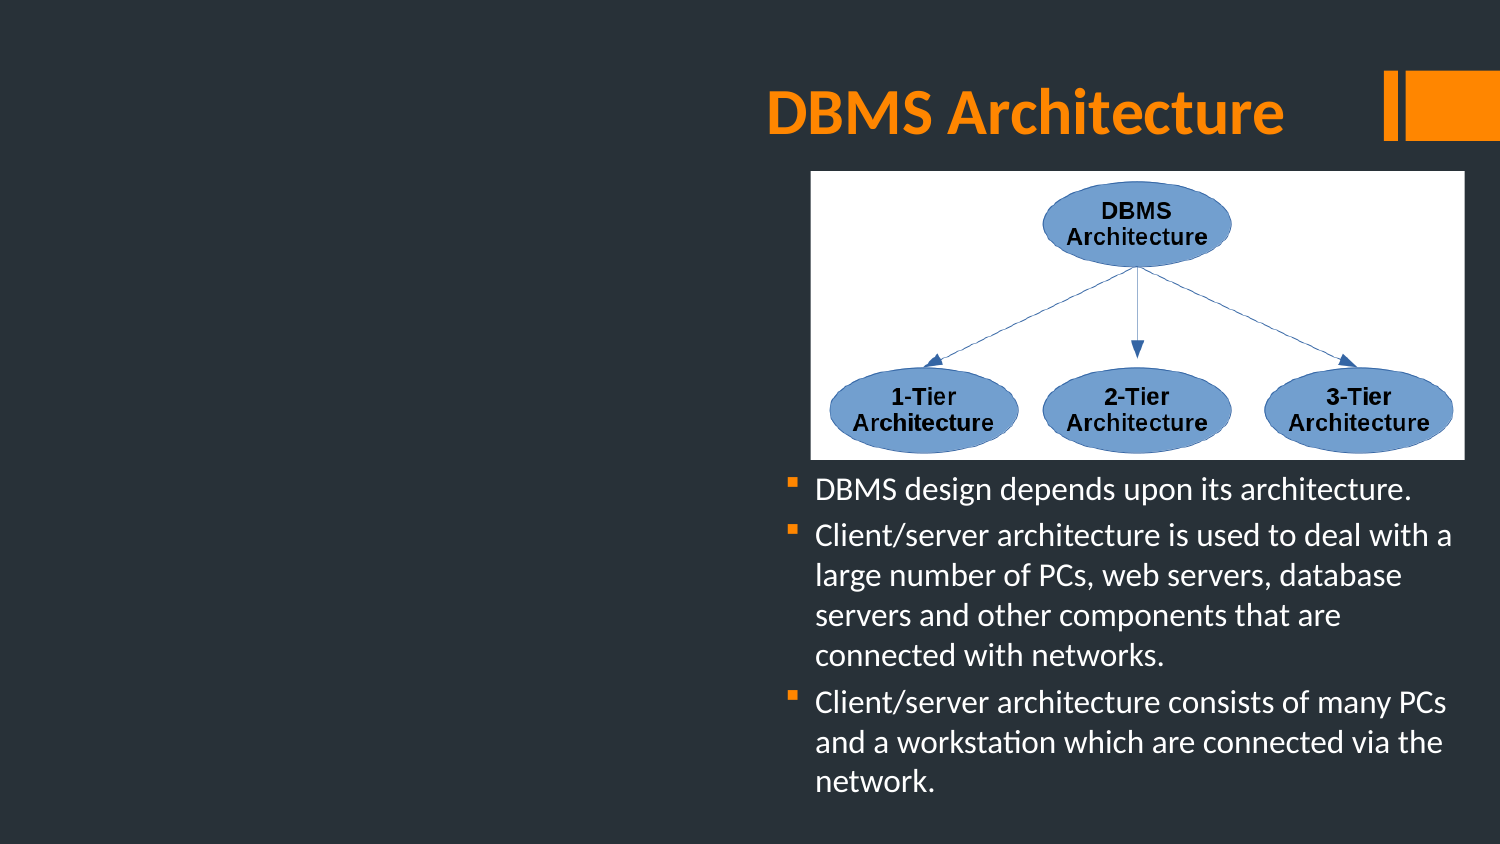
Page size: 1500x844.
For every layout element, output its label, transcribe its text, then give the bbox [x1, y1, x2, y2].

title DBMS Architecture [751, 13, 1427, 156]
list DBMS design depends upon its architecture. Client/server architecture is used to deal with a large number of PCs, web servers, database servers and other components that are connected with networks. Client/server architecture consists of many PCs and a workstation which are connected via the network. [762, 459, 1500, 844]
picture [810, 171, 1466, 460]
